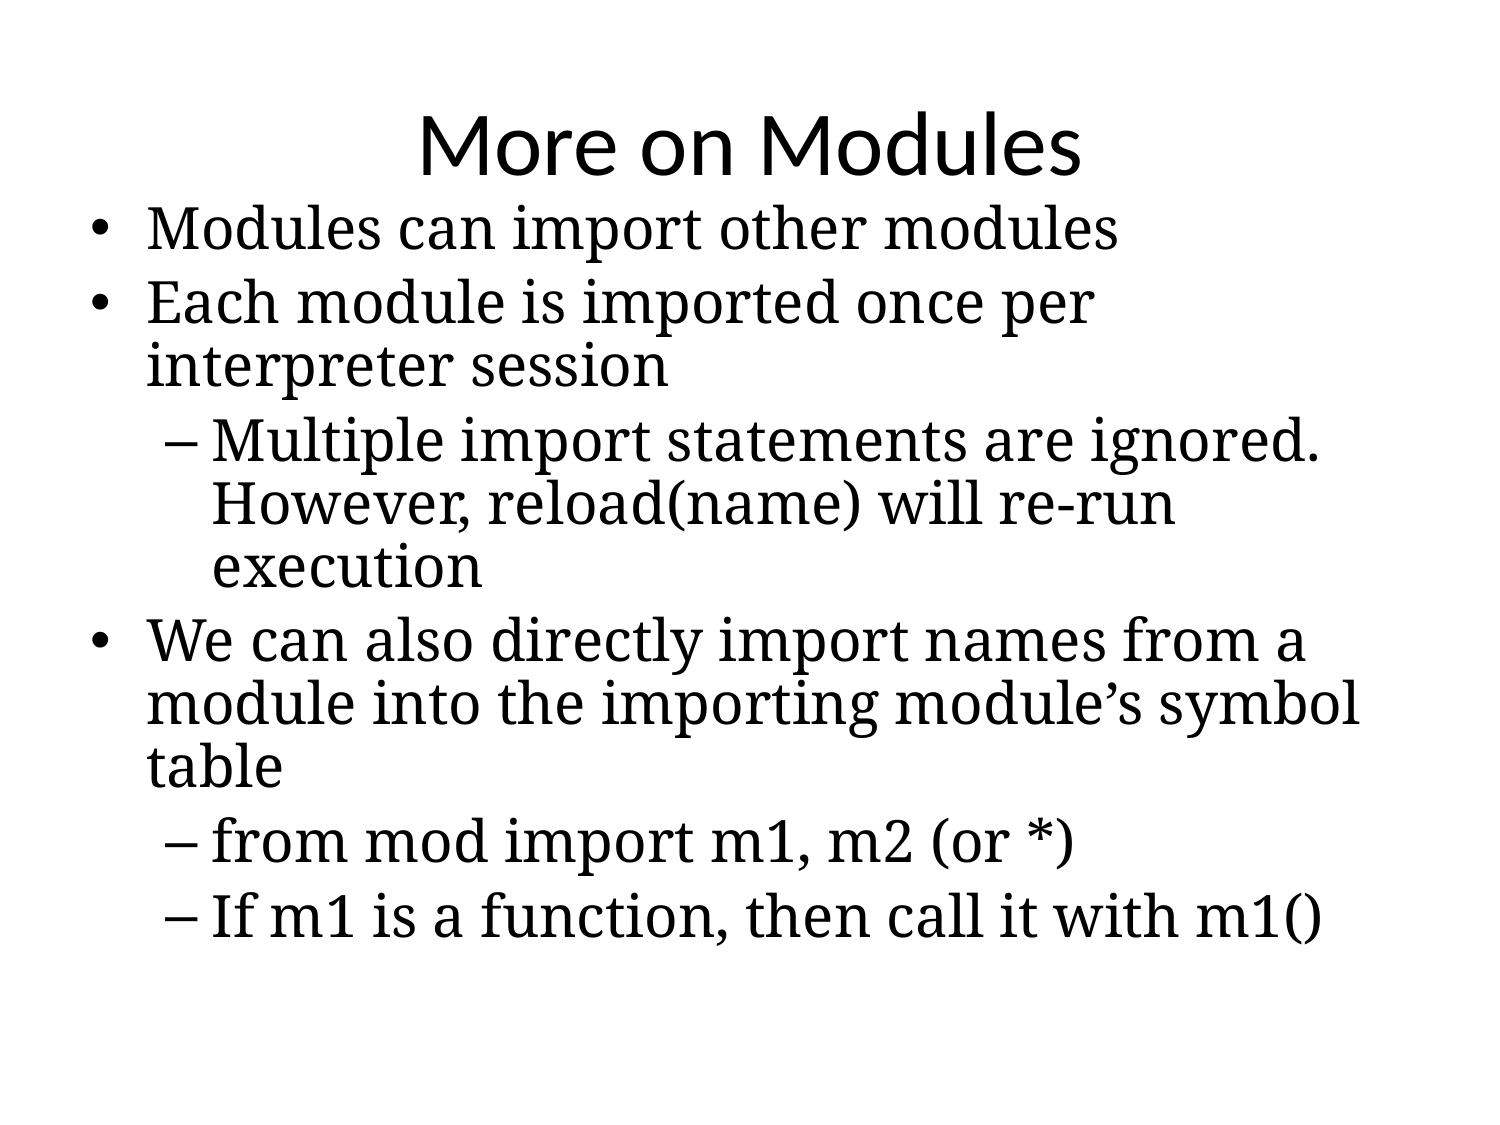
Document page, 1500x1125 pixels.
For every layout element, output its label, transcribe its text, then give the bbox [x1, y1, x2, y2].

title More on Modules [75, 45, 1425, 191]
list Modules can import other modules Each module is imported once per interpreter session Multiple import statements are ignored. However, reload(name) will re-run execution We can also directly import names from a module into the importing module’s symbol table from mod import m1, m2 (or *) If m1 is a function, then call it with m1() [75, 191, 1425, 1005]
